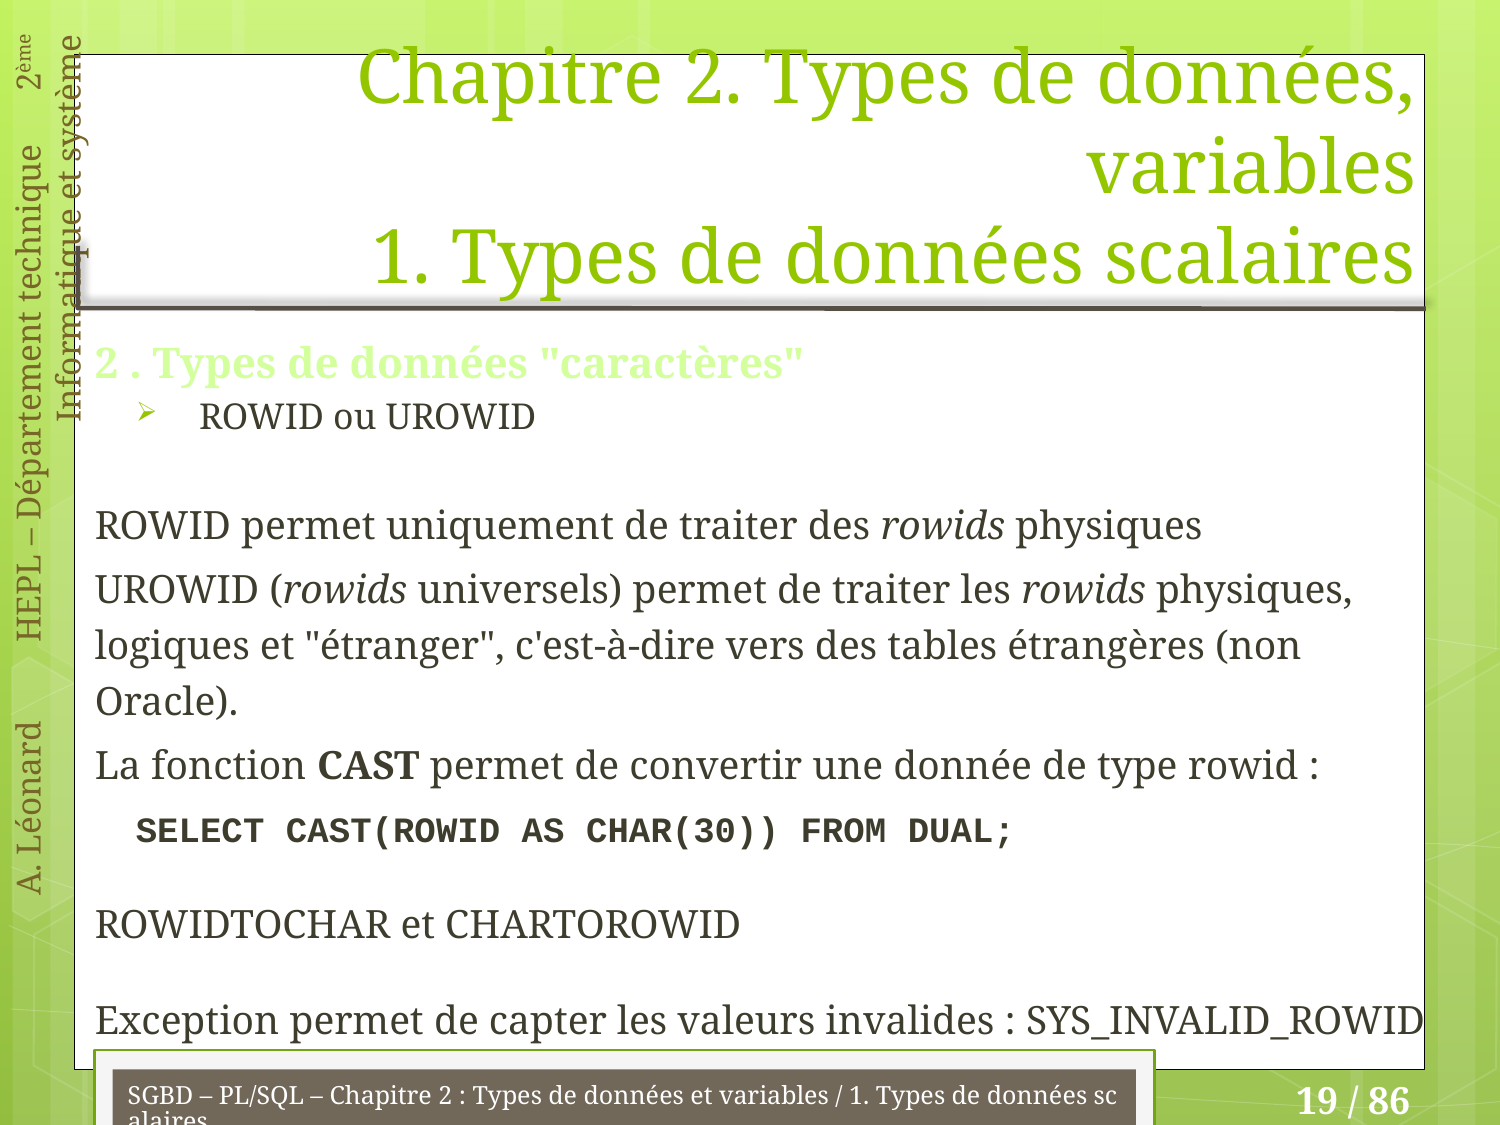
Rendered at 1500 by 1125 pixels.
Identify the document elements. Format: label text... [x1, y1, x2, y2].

footer SGBD – PL/SQL – Chapitre 2 : Types de données et variables / 1. Types de données scalaires [112, 1067, 1136, 1125]
title Chapitre 2. Types de données, variables 1. Types de données scalaires [77, 118, 1432, 306]
list 2 . Types de données "caractères" ROWID ou UROWID ROWID permet uniquement de traiter des rowids physiques UROWID (rowids universels) permet de traiter les rowids physiques, logiques et "étranger", c'est-à-dire vers des tables étrangères (non Oracle). La fonction CAST permet de convertir une donnée de type rowid : SELECT CAST(ROWID AS CHAR(30)) FROM DUAL; ROWIDTOCHAR et CHARTOROWID Exception permet de capter les valeurs invalides : SYS_INVALID_ROWID [79, 328, 1452, 1095]
